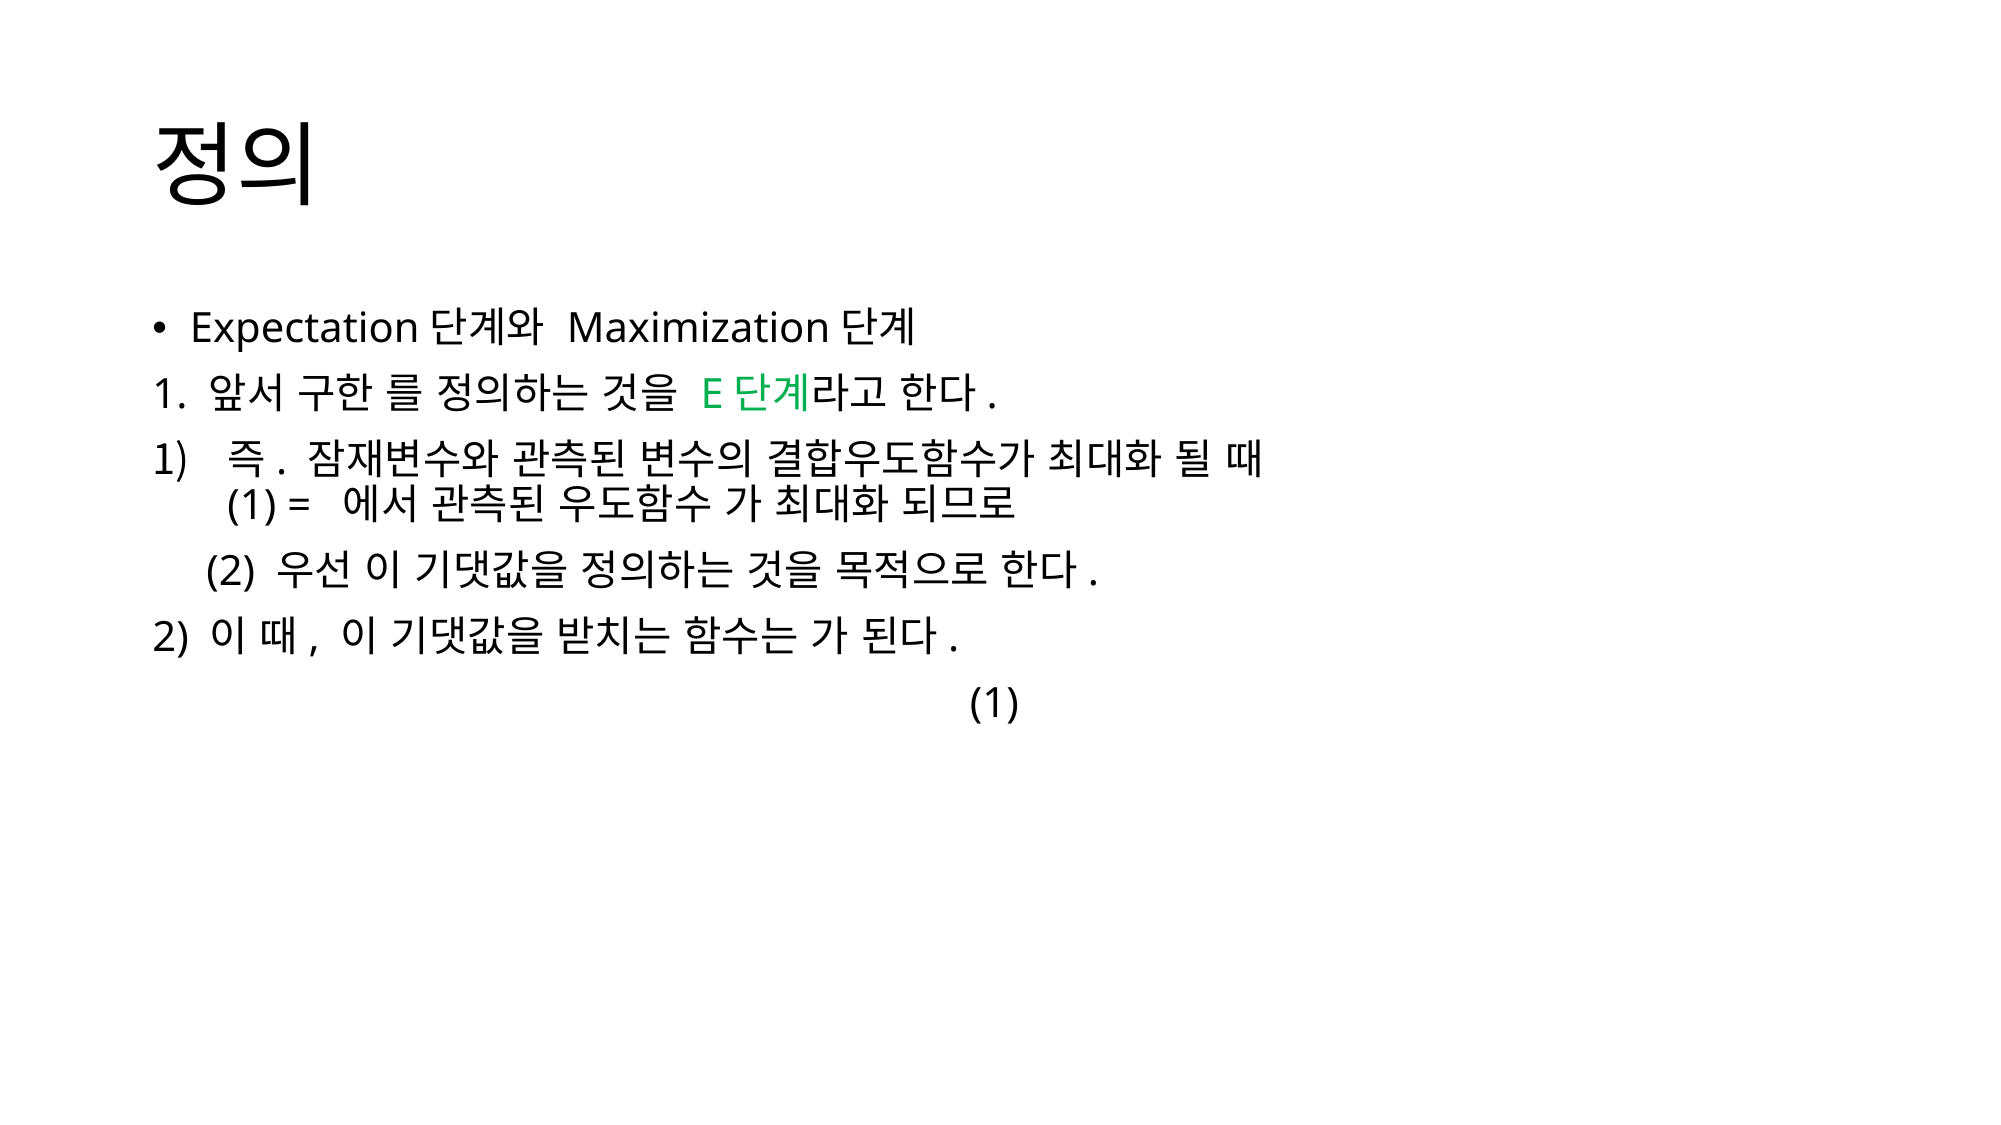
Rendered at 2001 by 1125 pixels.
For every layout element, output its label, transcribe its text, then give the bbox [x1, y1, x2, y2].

title 정의 [137, 59, 1863, 278]
